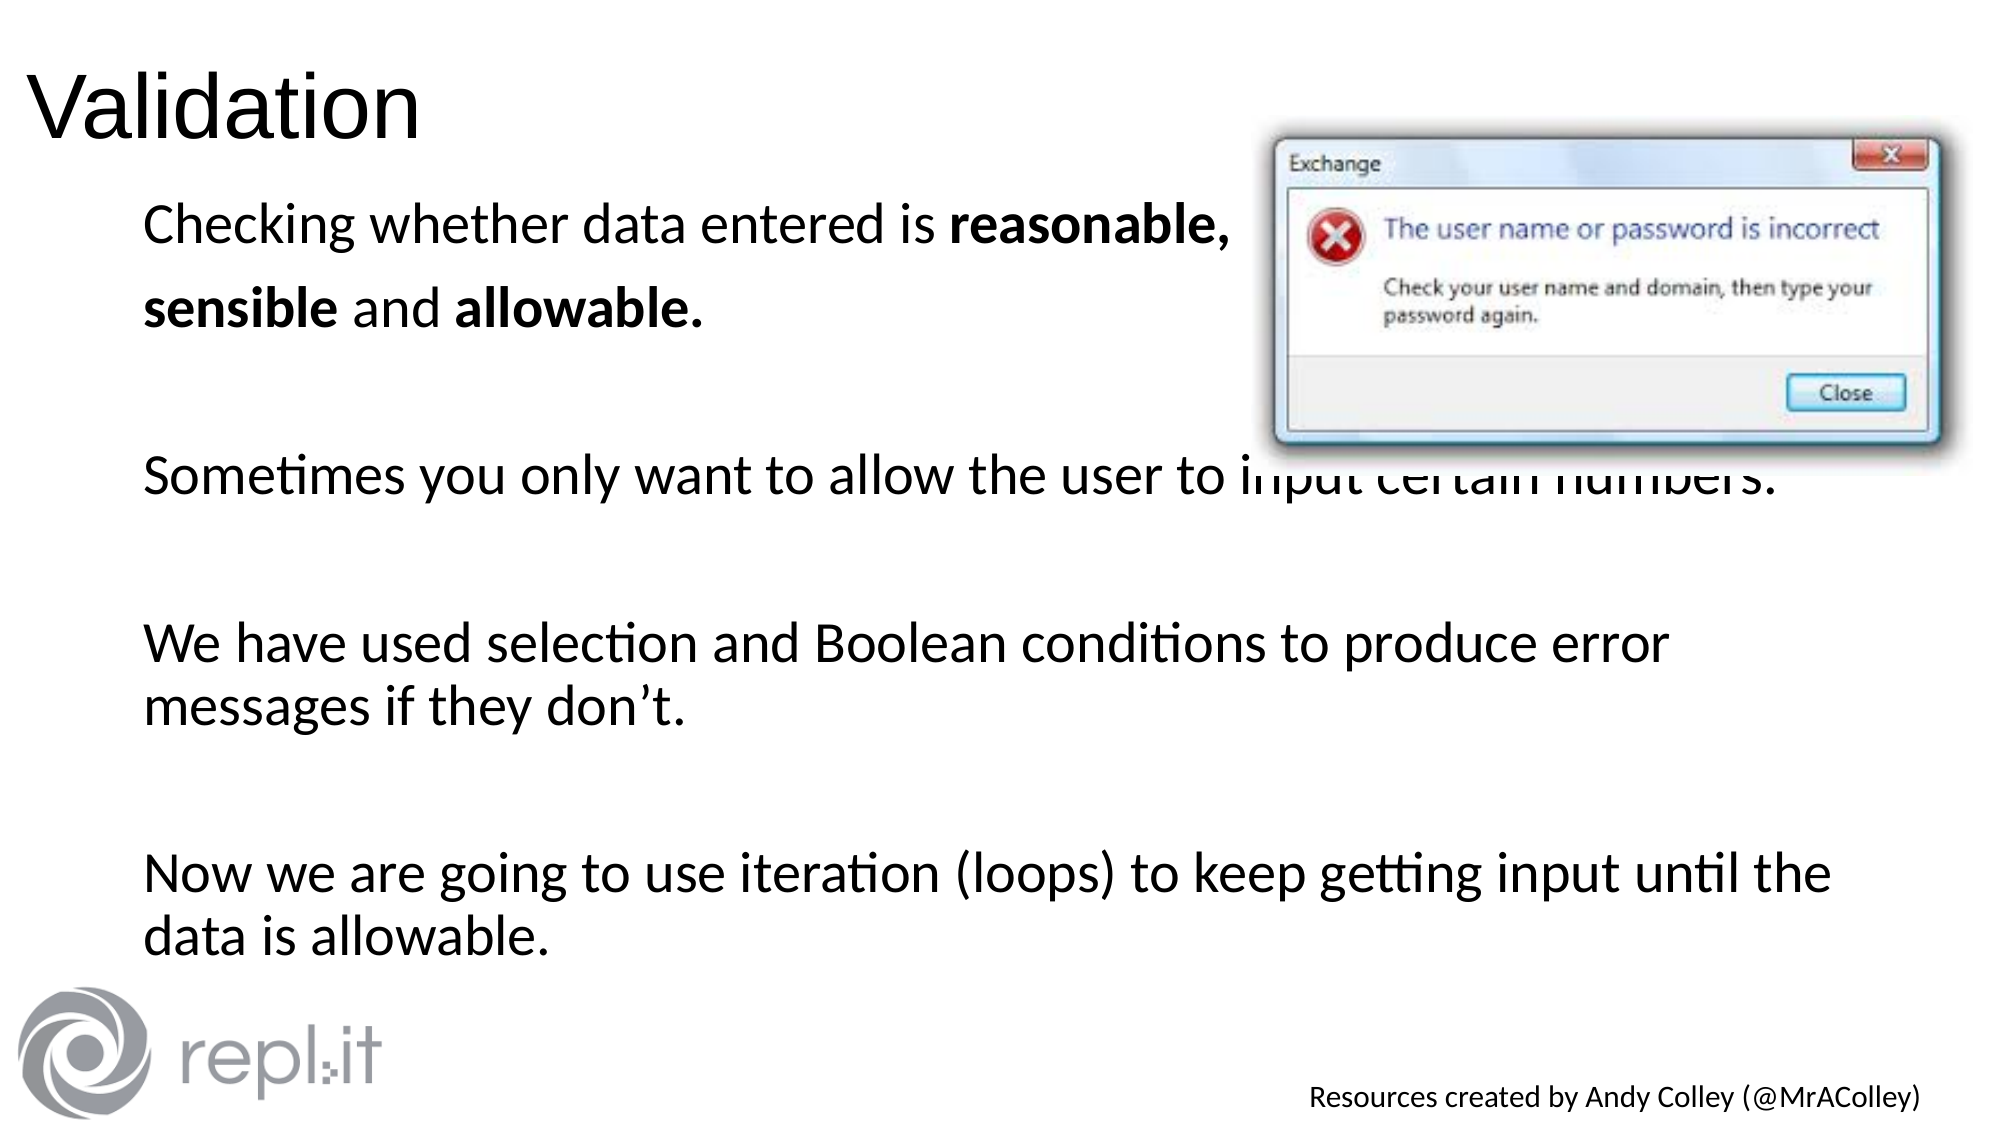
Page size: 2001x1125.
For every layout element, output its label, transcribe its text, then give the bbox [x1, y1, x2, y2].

list Checking whether data entered is reasonable, sensible and allowable. Sometimes you only want to allow the user to input certain numbers. We have used selection and Boolean conditions to produce error messages if they don’t. Now we are going to use iteration (loops) to keep getting input until the data is allowable. [128, 185, 1854, 900]
picture [1251, 115, 1973, 477]
picture [0, 980, 400, 1125]
title Validation [11, 0, 1737, 218]
